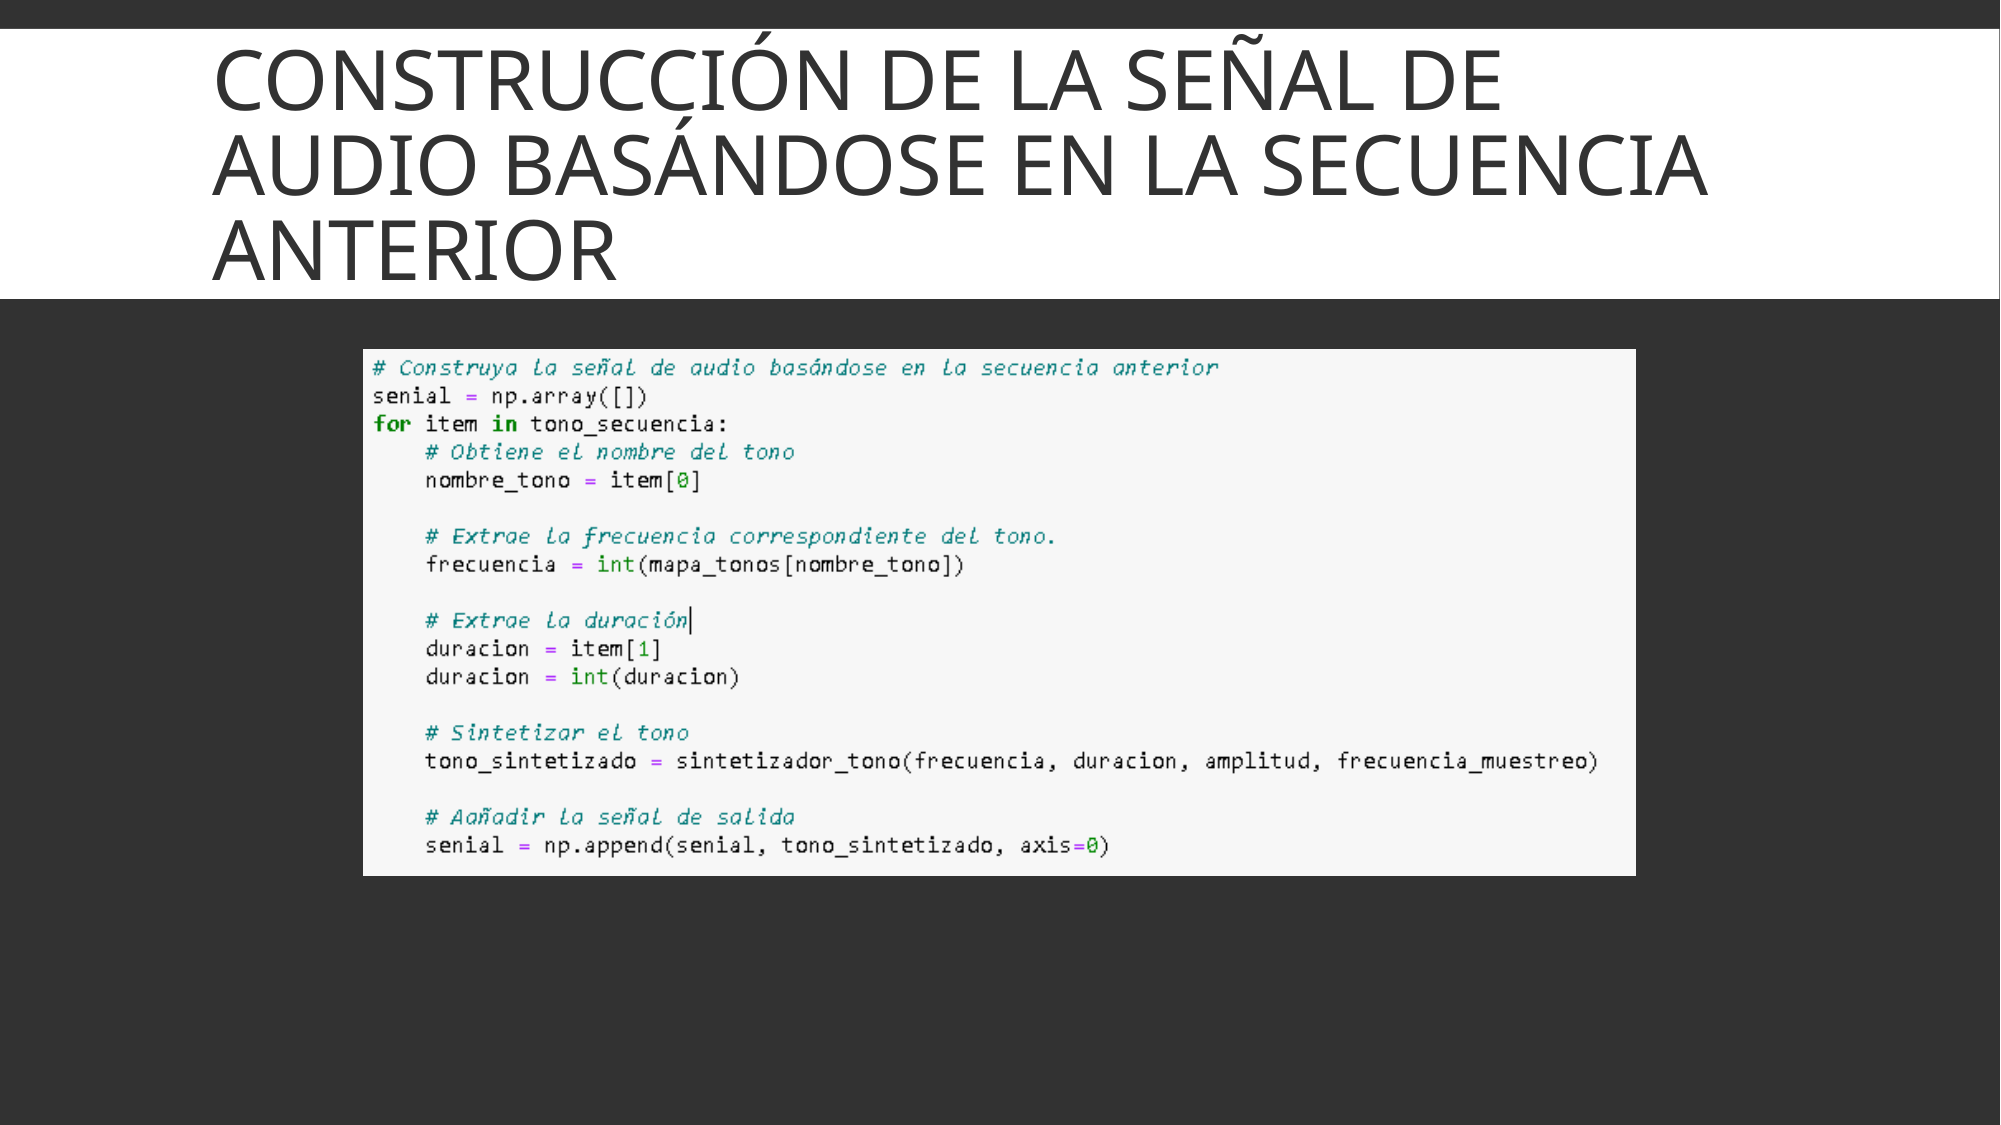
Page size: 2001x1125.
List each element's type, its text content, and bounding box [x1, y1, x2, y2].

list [363, 349, 1637, 877]
title Construcción de la señal de audio basándose en la secuencia anterior [197, 46, 1803, 295]
